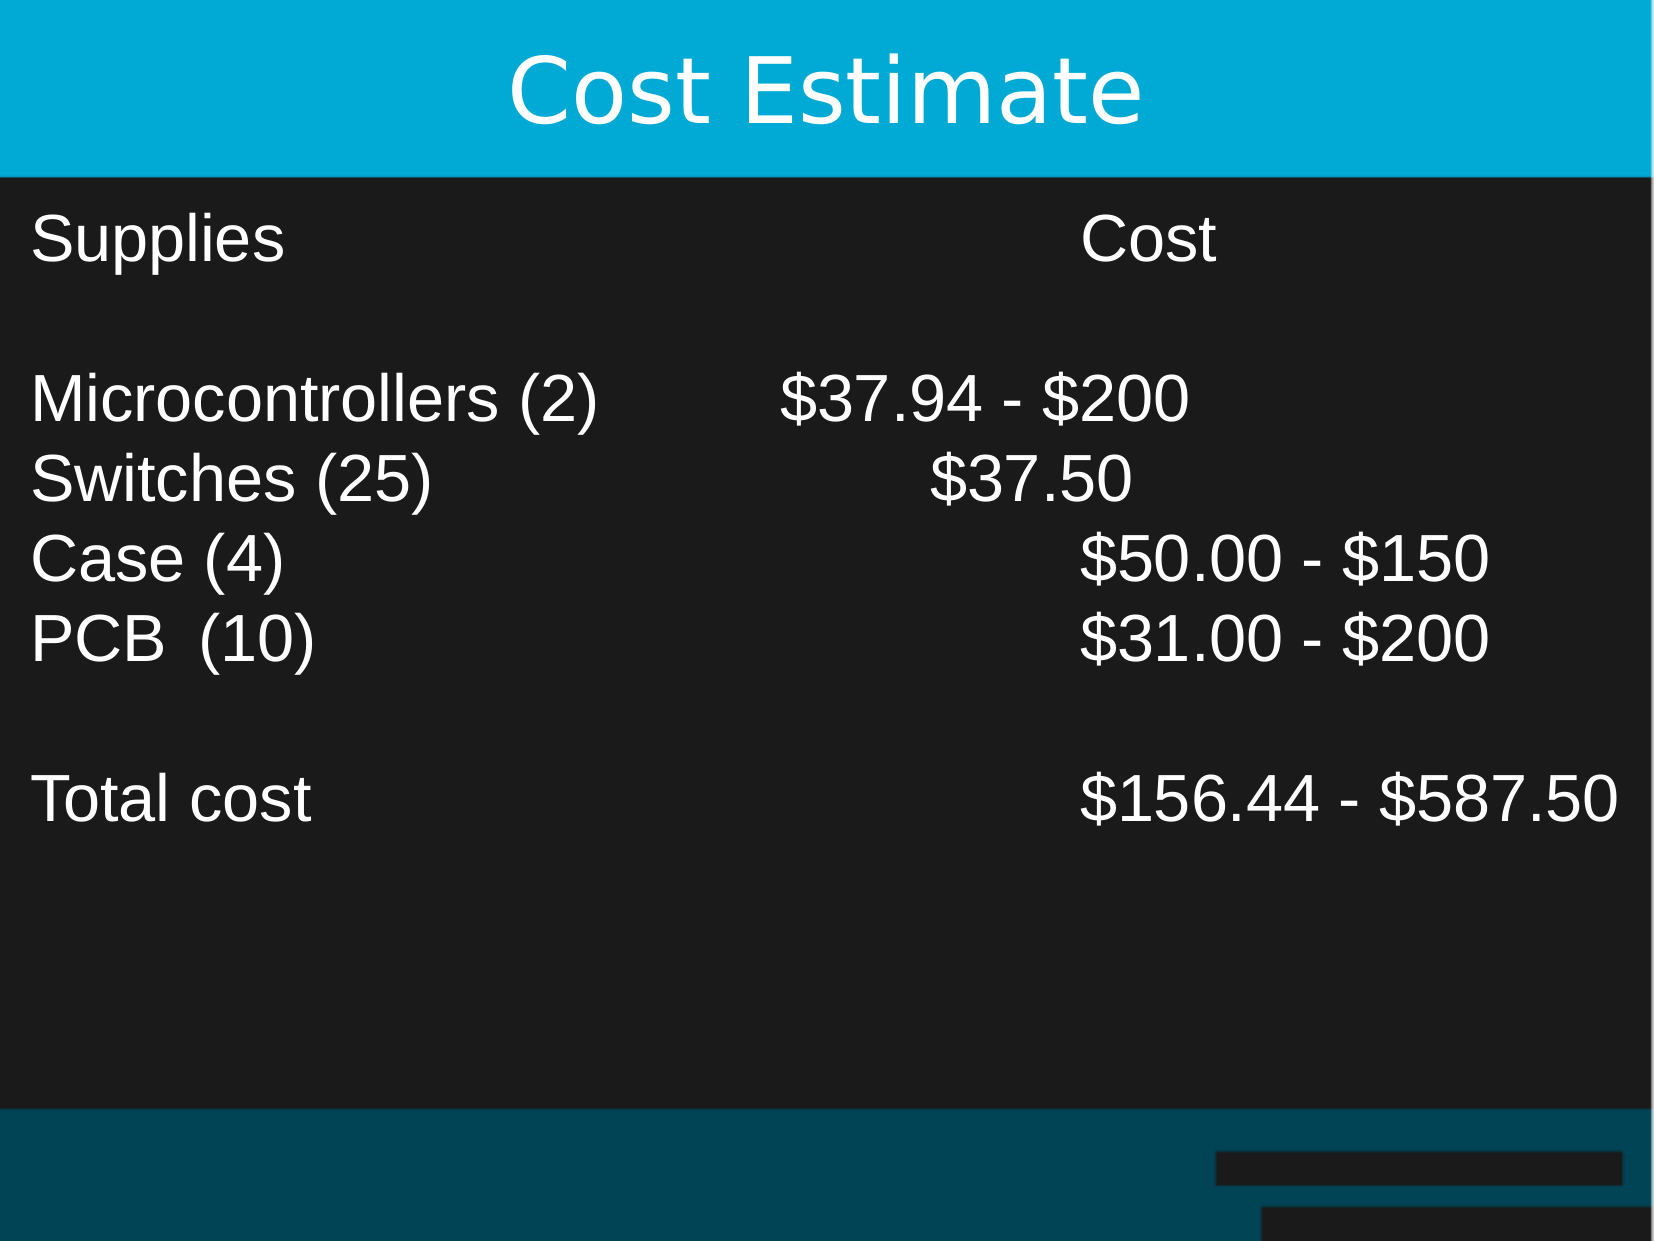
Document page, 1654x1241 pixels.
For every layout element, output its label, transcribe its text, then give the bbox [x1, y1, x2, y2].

picture [0, 0, 1654, 1241]
text_box Supplies Cost Microcontrollers (2) $37.94 - $200 Switches (25) $37.50 Case (4) $50.00 - $150 PCB (10) $31.00 - $200 Total cost $156.44 - $587.50 [29, 194, 1635, 1095]
text_box Cost Estimate [82, 8, 1571, 165]
picture [1216, 1151, 1623, 1185]
